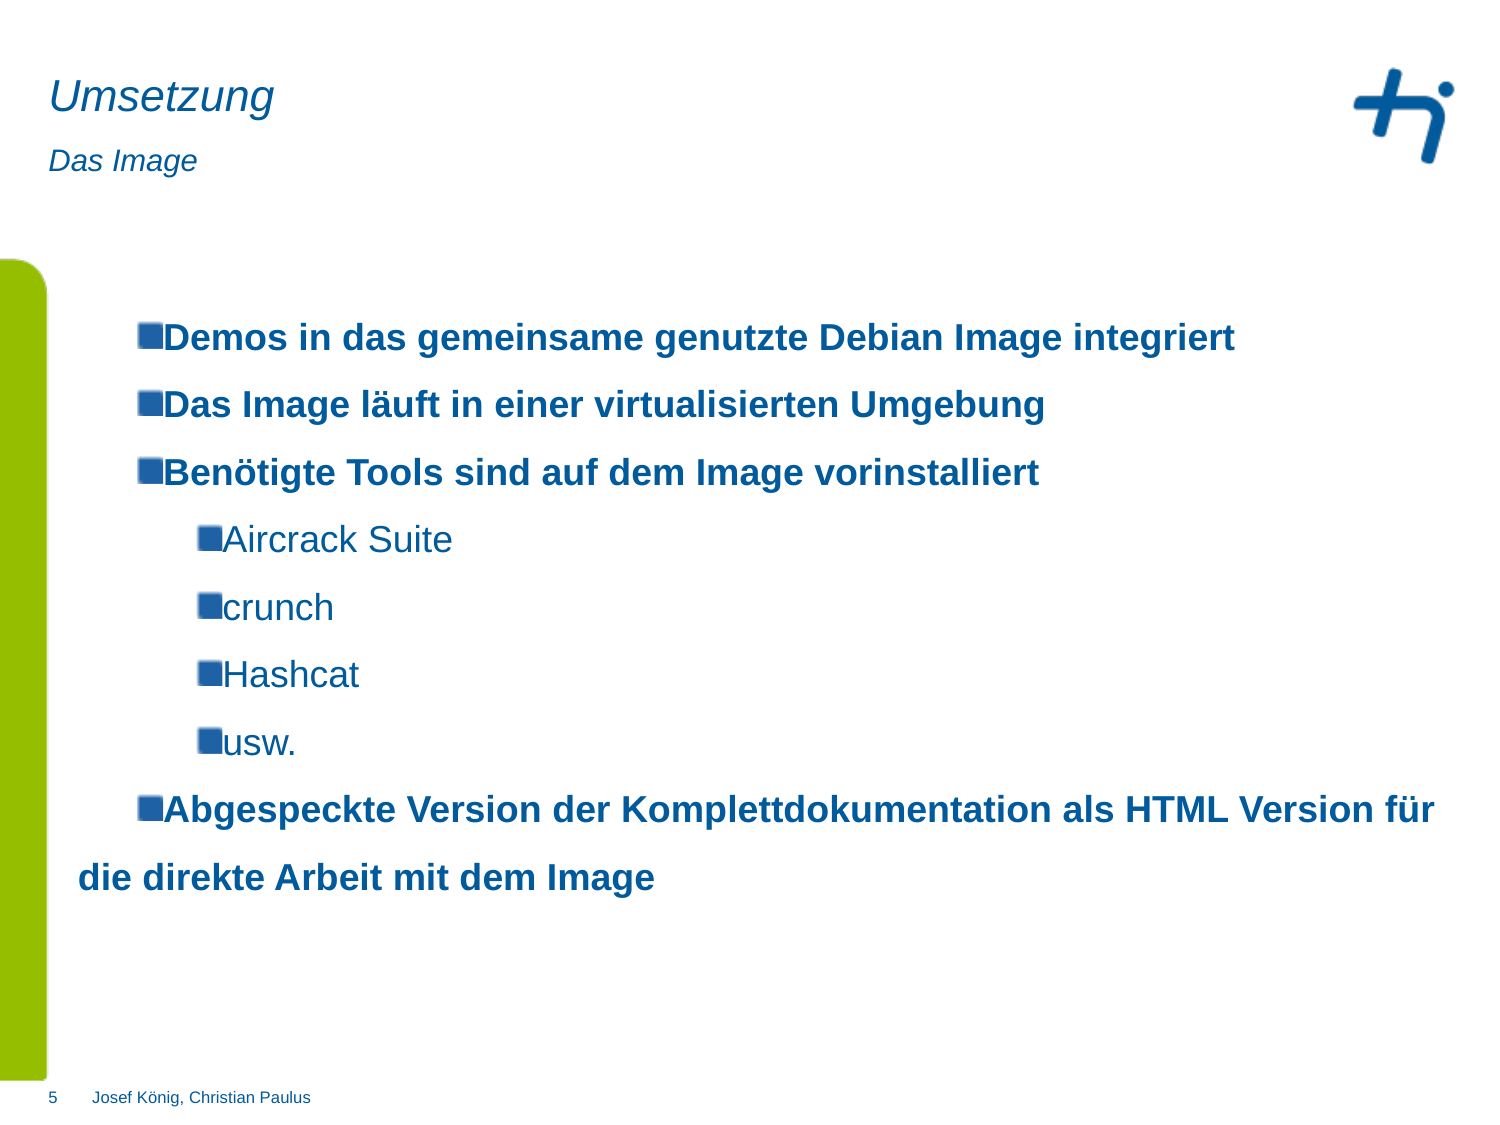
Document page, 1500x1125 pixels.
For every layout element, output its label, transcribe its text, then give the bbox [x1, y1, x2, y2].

text_box Josef König, Christian Paulus [77, 1079, 327, 1115]
slide_number 5 [48, 1087, 80, 1122]
subtitle Das Image [48, 122, 1249, 179]
title Umsetzung [48, 66, 1249, 121]
text_box Demos in das gemeinsame genutzte Debian Image integriert Das Image läuft in einer virtualisierten Umgebung Benötigte Tools sind auf dem Image vorinstalliert Aircrack Suite crunch Hashcat usw. Abgespeckte Version der Komplettdokumentation als HTML Version für die direkte Arbeit mit dem Image [77, 289, 1440, 1068]
